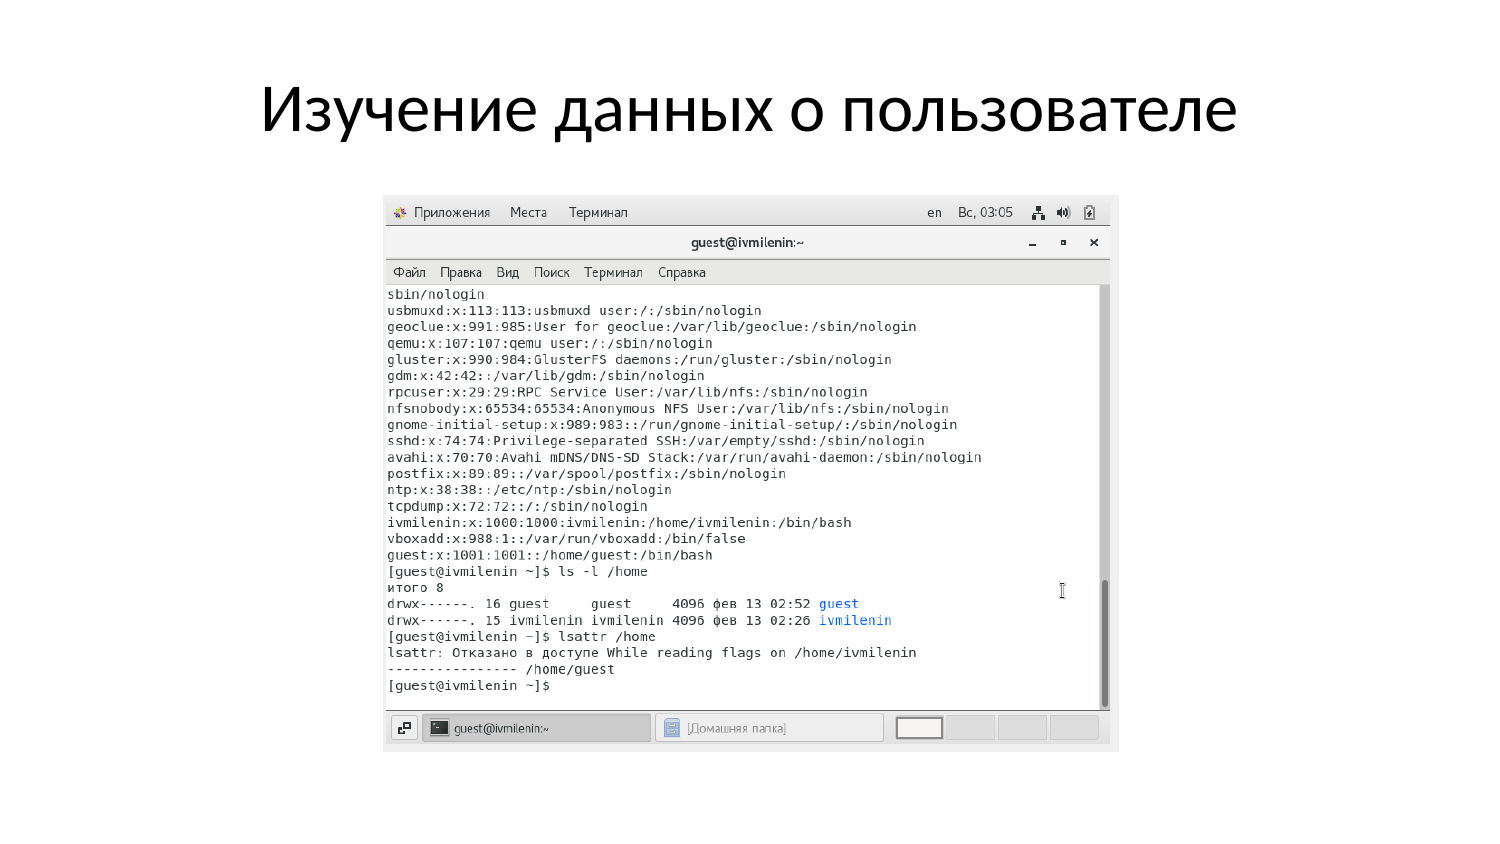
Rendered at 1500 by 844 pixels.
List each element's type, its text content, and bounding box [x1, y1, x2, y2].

title Изучение данных о пользователе [75, 33, 1425, 175]
picture [383, 195, 1119, 753]
